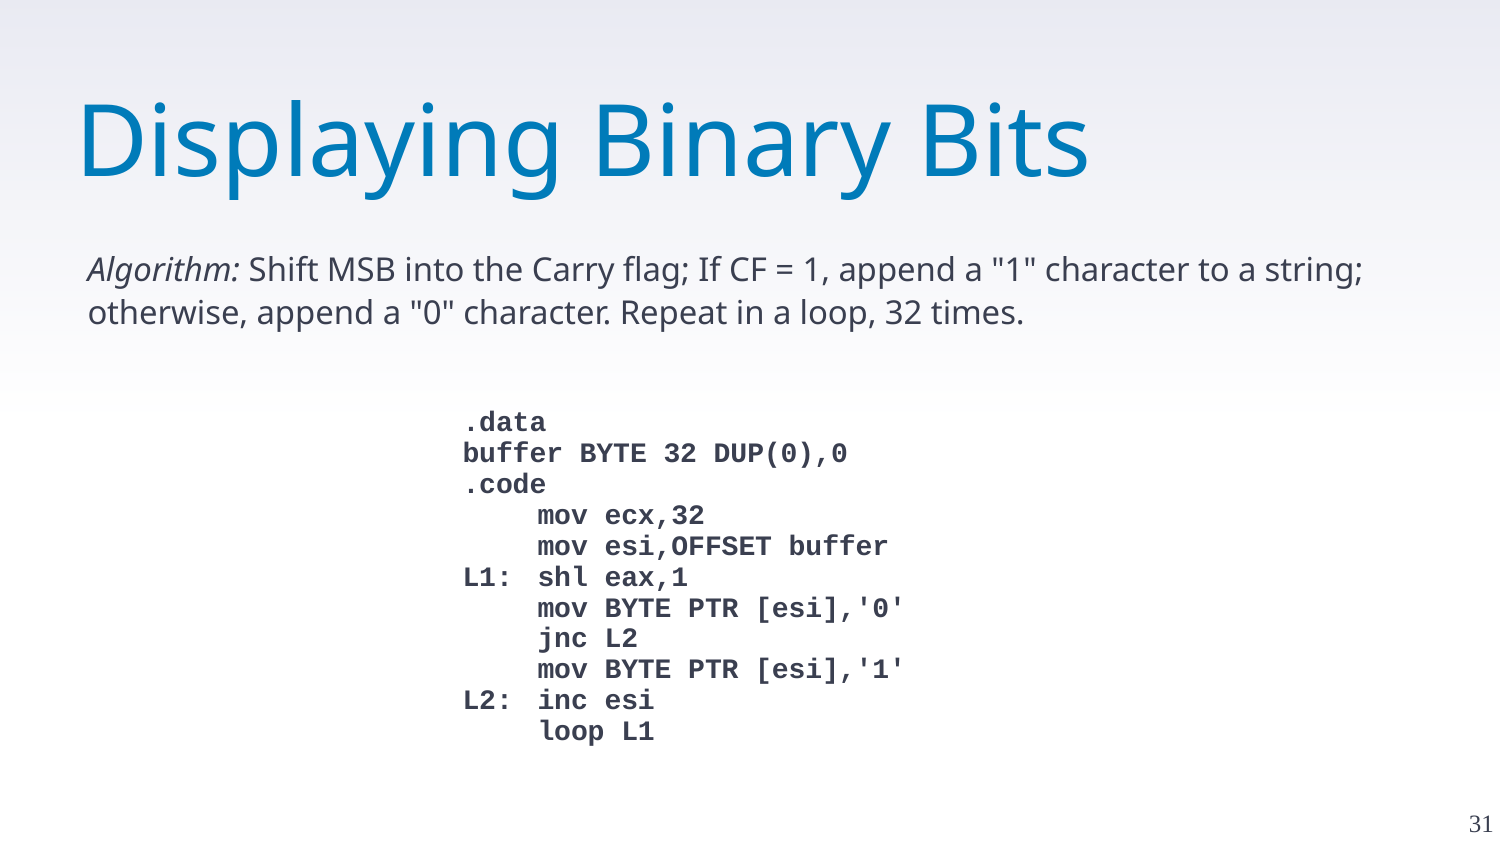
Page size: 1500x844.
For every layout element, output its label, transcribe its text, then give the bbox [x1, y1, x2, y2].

slide_number 31 [1418, 760, 1494, 838]
title Displaying Binary Bits [75, 99, 1419, 277]
list Algorithm: Shift MSB into the Carry flag; If CF = 1, append a "1" character to a string; otherwise, append a "0" character. Repeat in a loop, 32 times. [87, 244, 1432, 685]
text_box .data buffer BYTE 32 DUP(0),0 .code mov ecx,32 mov esi,OFFSET buffer L1: shl eax,1 mov BYTE PTR [esi],'0' jnc L2 mov BYTE PTR [esi],'1' L2: inc esi loop L1 [445, 395, 1229, 799]
